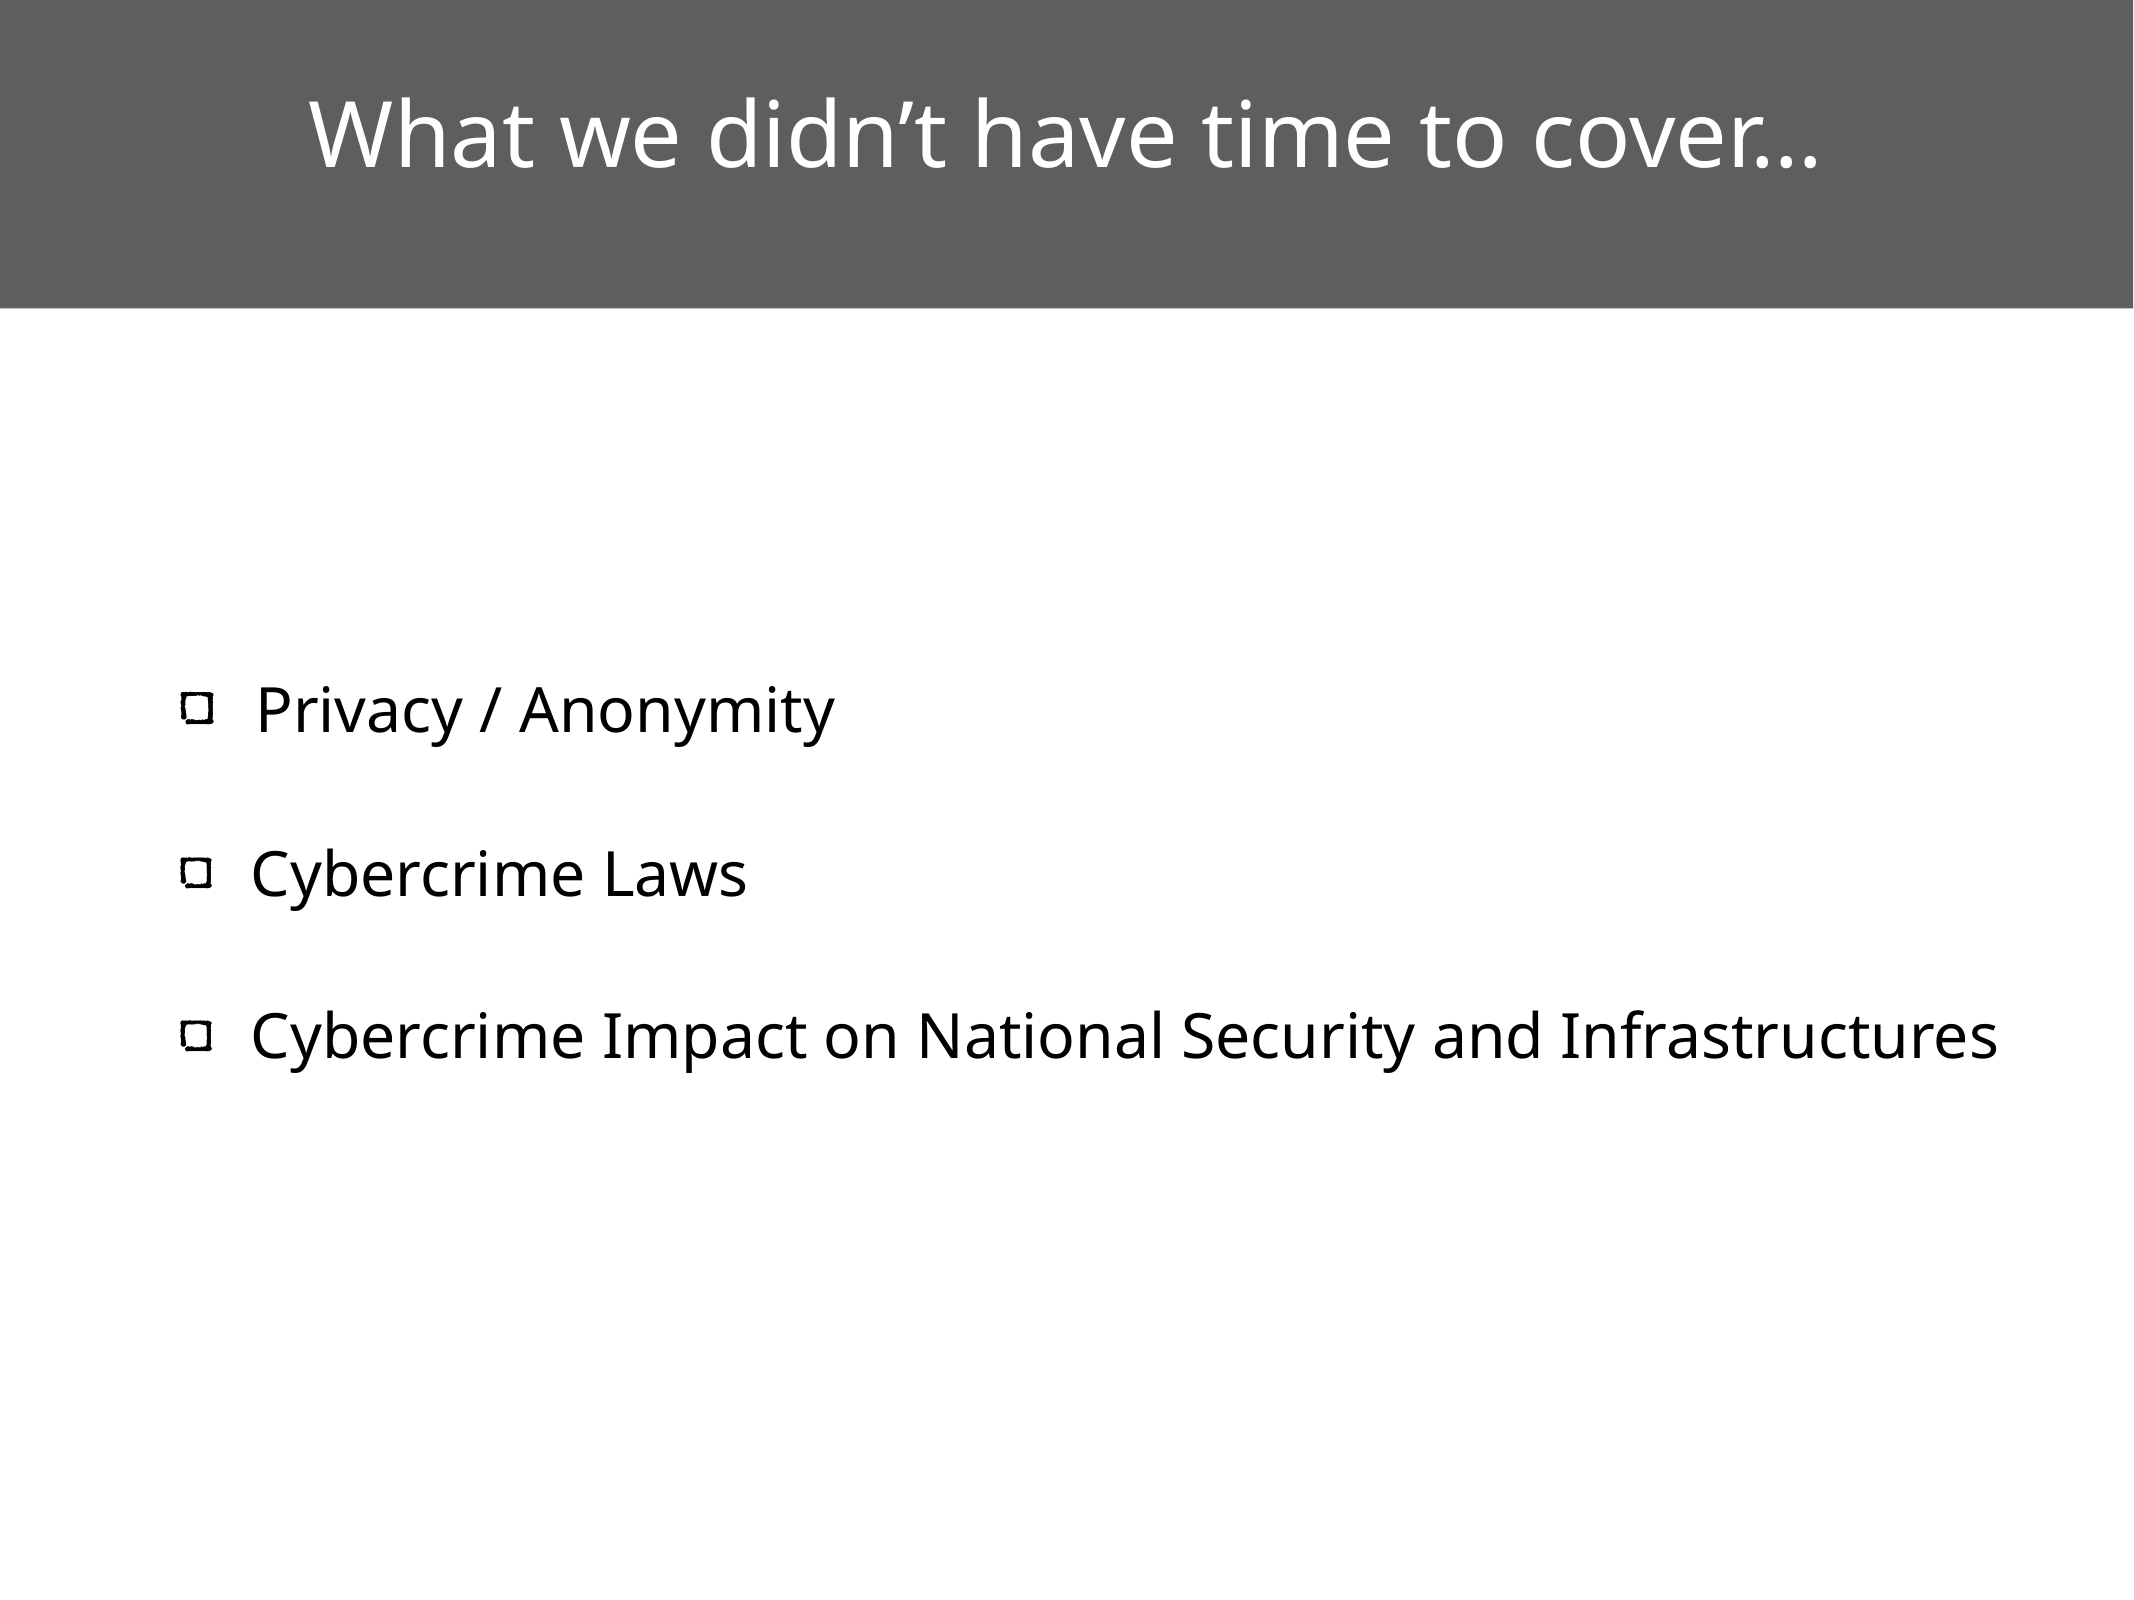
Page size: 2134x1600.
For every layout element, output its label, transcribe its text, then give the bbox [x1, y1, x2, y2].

picture [179, 687, 221, 725]
picture [179, 1016, 219, 1052]
title What we didn’t have time to cover… [0, 0, 2134, 309]
list Privacy / Anonymity Cybercrime Laws Cybercrime Impact on National Security and Infrastructures [170, 477, 2055, 1261]
picture [179, 853, 219, 889]
